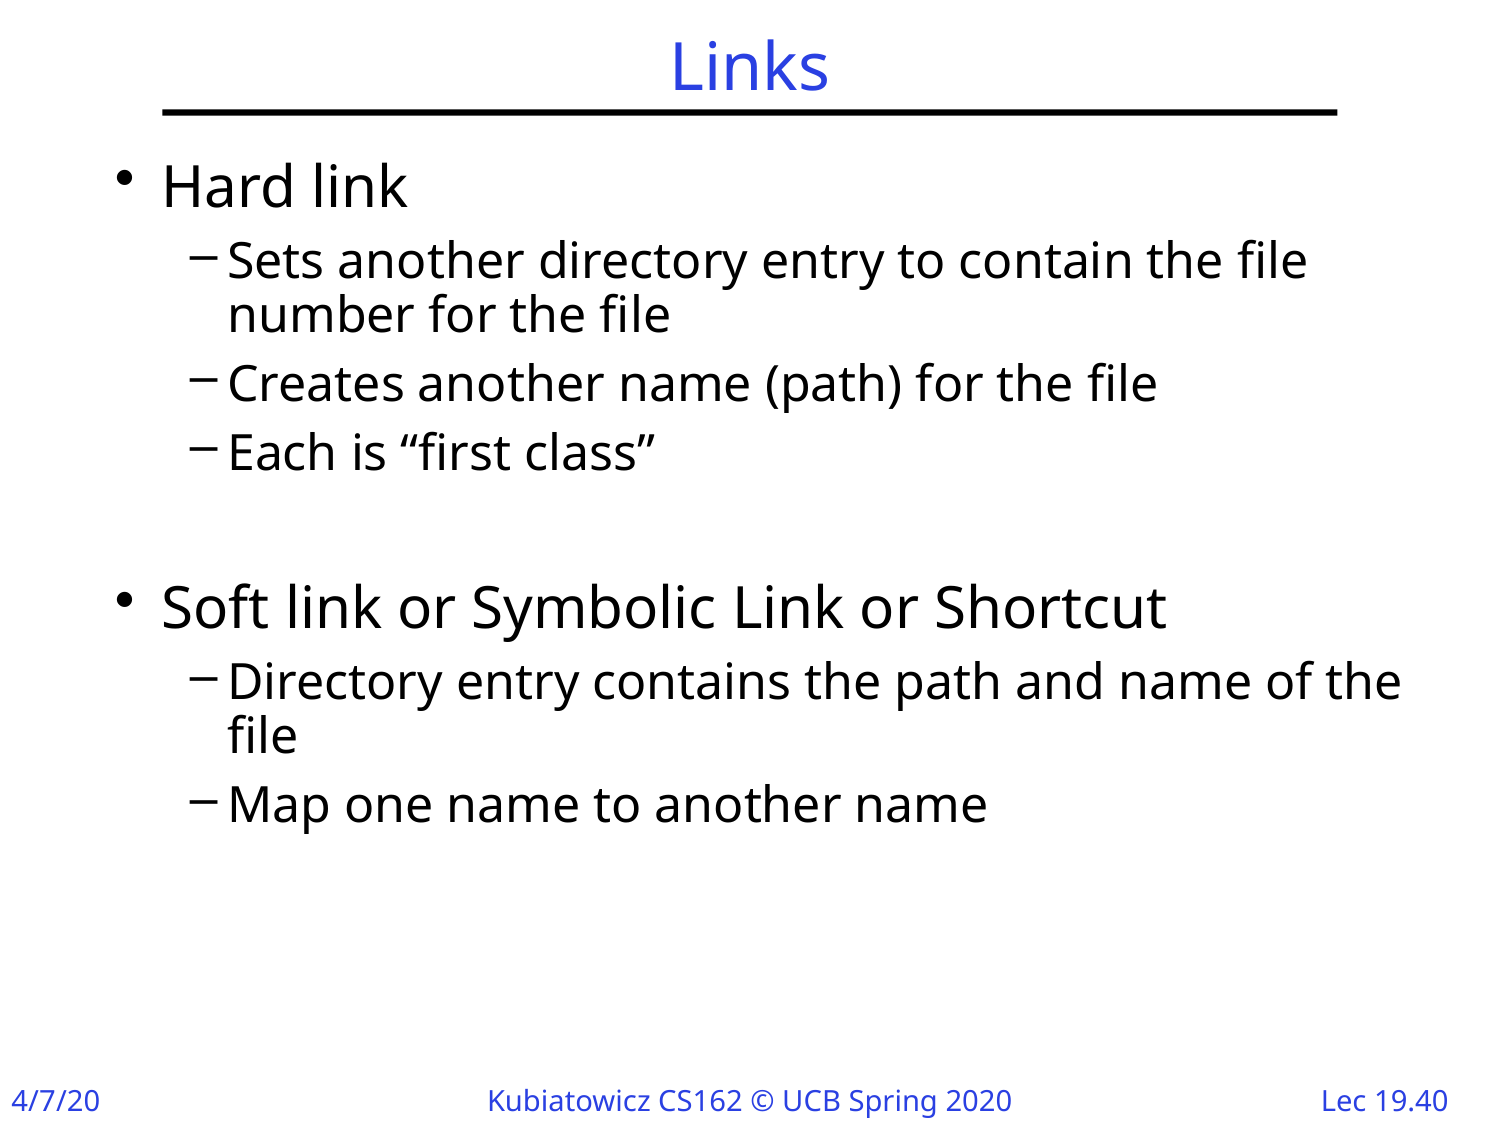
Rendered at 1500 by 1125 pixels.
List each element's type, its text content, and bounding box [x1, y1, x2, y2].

list Hard link Sets another directory entry to contain the file number for the file Creates another name (path) for the file Each is “first class” Soft link or Symbolic Link or Shortcut Directory entry contains the path and name of the file Map one name to another name [99, 149, 1425, 988]
title Links [162, 24, 1338, 113]
